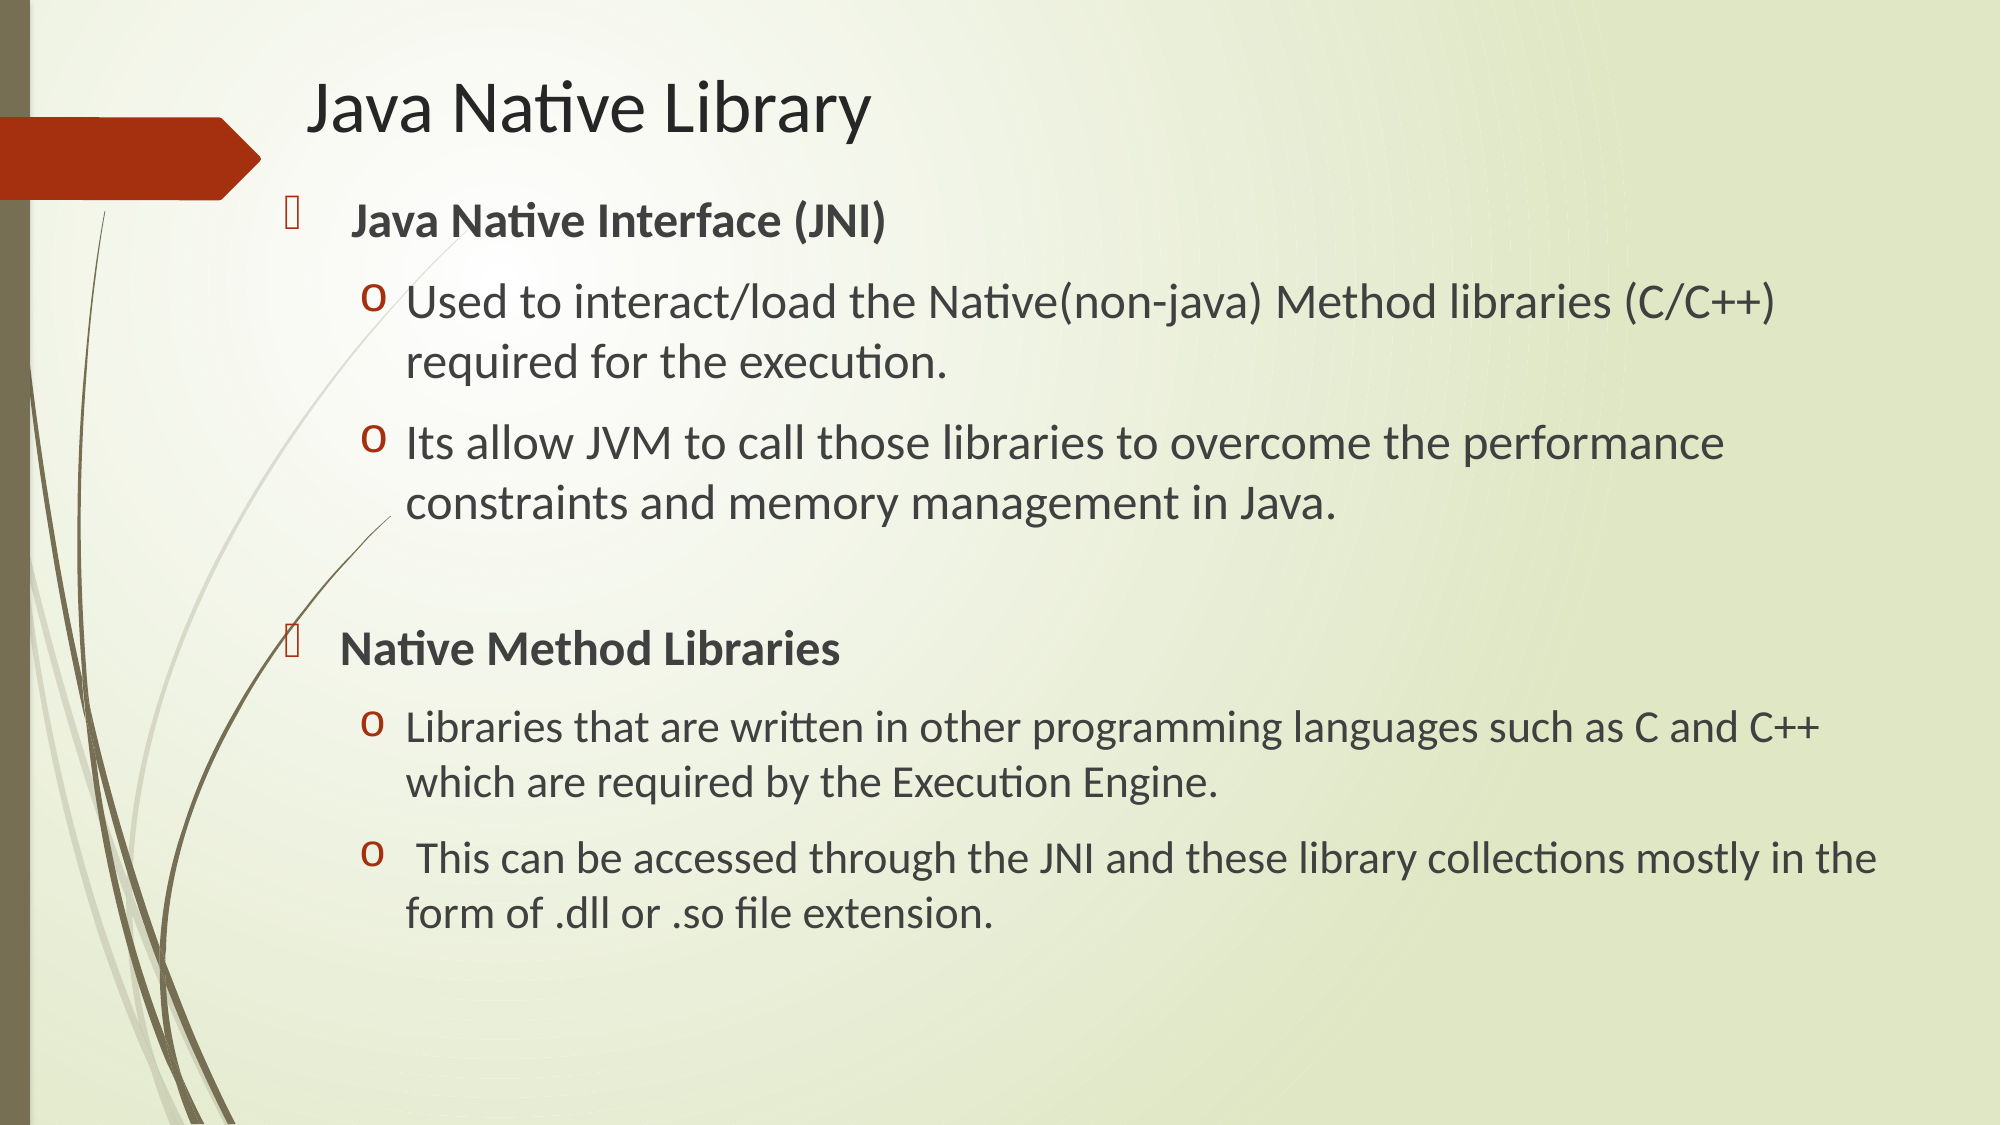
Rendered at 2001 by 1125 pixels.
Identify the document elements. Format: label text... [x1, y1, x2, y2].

title Java Native Library [291, 50, 1877, 179]
list Java Native Interface (JNI) Used to interact/load the Native(non-java) Method libraries (C/C++) required for the execution. Its allow JVM to call those libraries to overcome the performance constraints and memory management in Java. Native Method Libraries Libraries that are written in other programming languages such as C and C++ which are required by the Execution Engine. This can be accessed through the JNI and these library collections mostly in the form of .dll or .so file extension. [268, 179, 1901, 1097]
